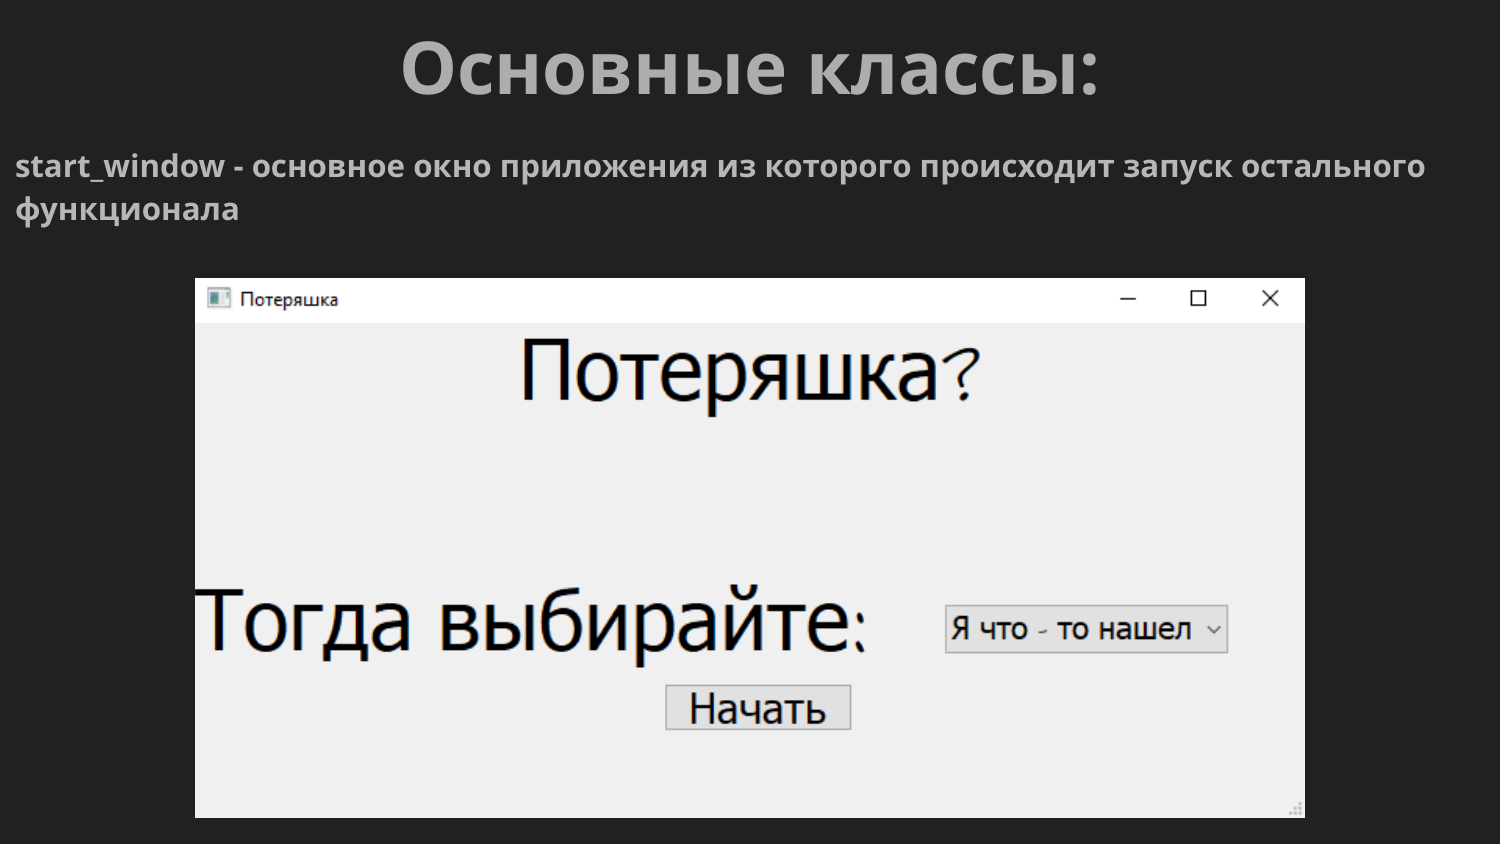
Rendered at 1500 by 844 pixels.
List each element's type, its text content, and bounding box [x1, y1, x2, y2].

picture [195, 278, 1305, 818]
text_box start_window - основное окно приложения из которого происходит запуск остального функционала [0, 125, 1500, 242]
text_box Основные классы: [0, 6, 1500, 125]
